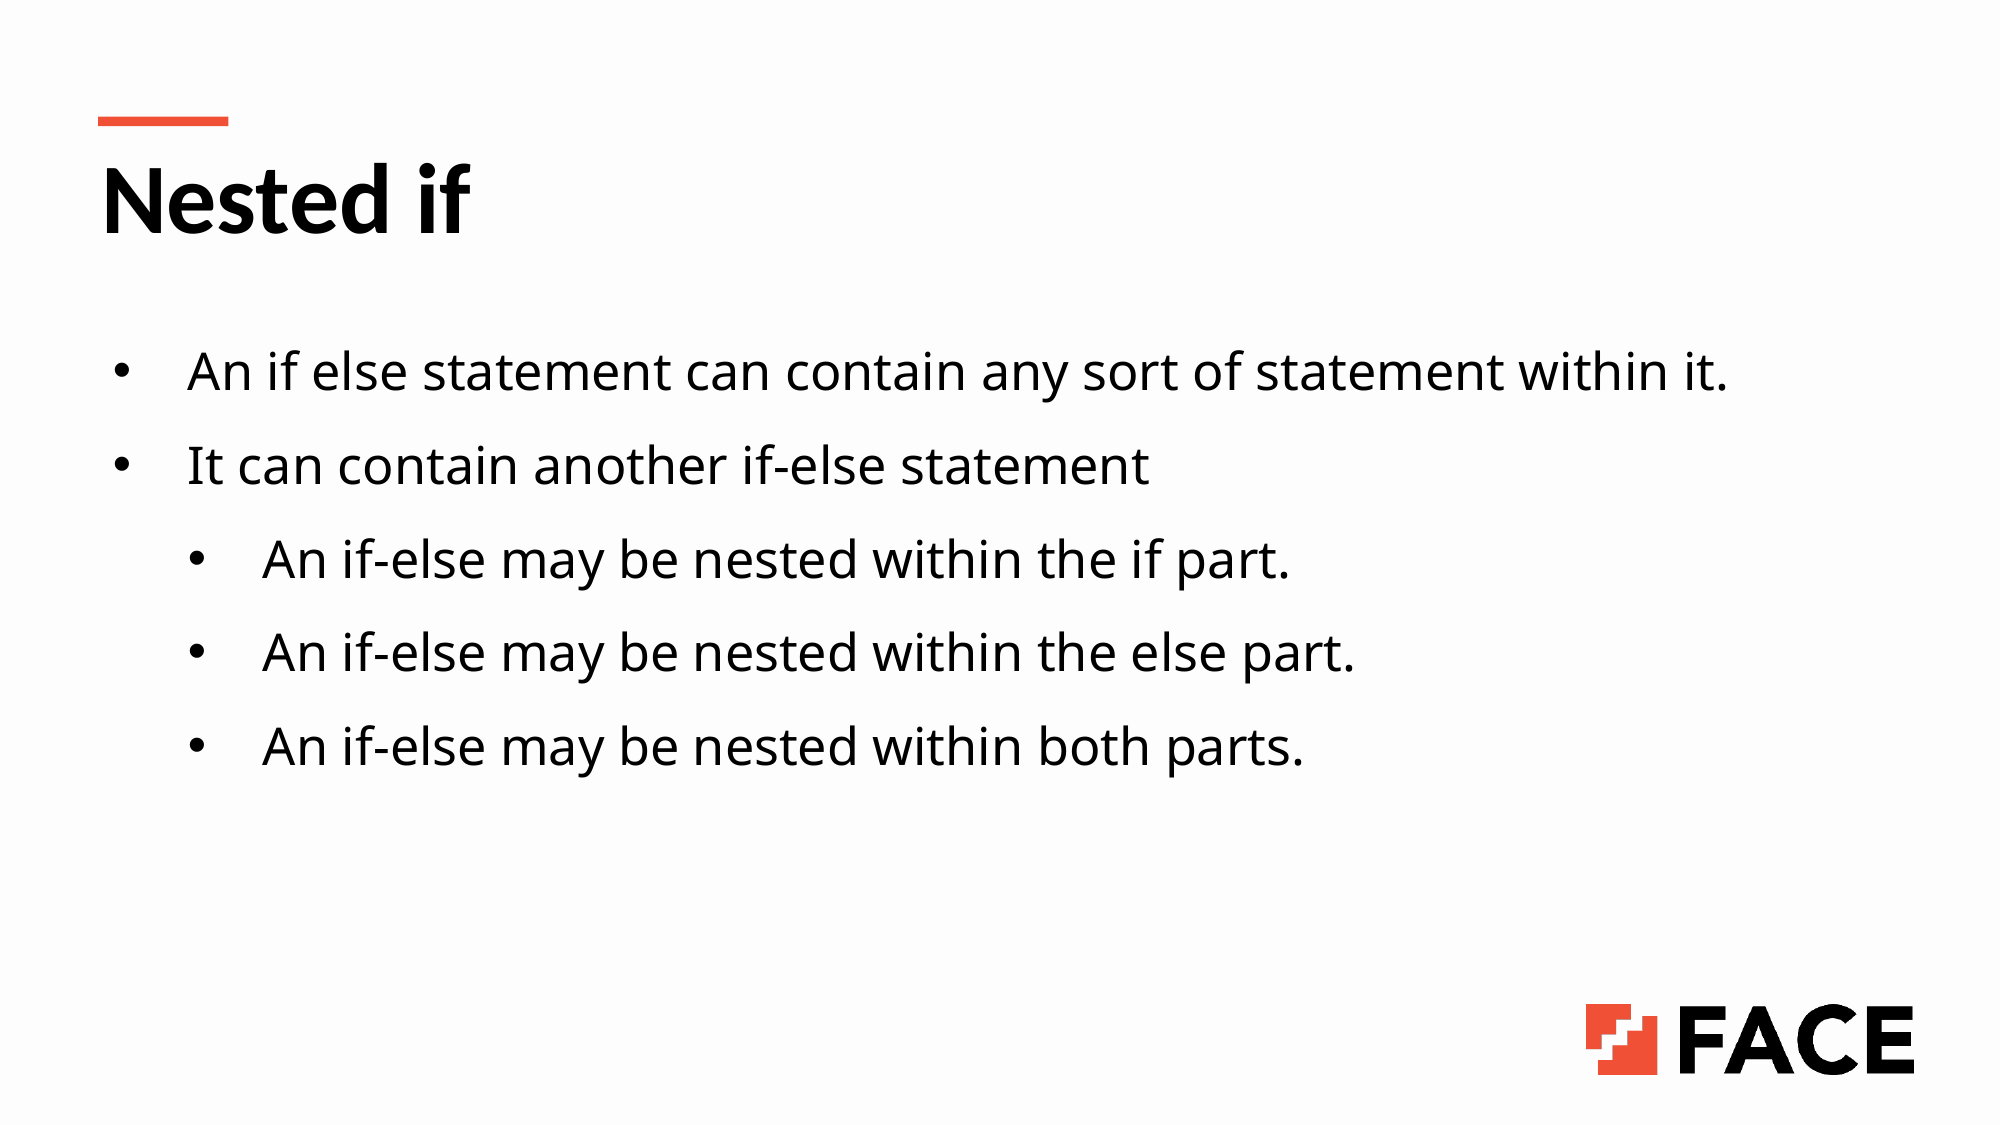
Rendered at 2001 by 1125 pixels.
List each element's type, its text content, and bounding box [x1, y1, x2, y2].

picture [1586, 1004, 1915, 1076]
text_box An if else statement can contain any sort of statement within it. It can contain another if-else statement An if-else may be nested within the if part. An if-else may be nested within the else part. An if-else may be nested within both parts. [98, 261, 1900, 784]
text_box Nested if [86, 126, 1938, 261]
text_box [96, 115, 231, 128]
